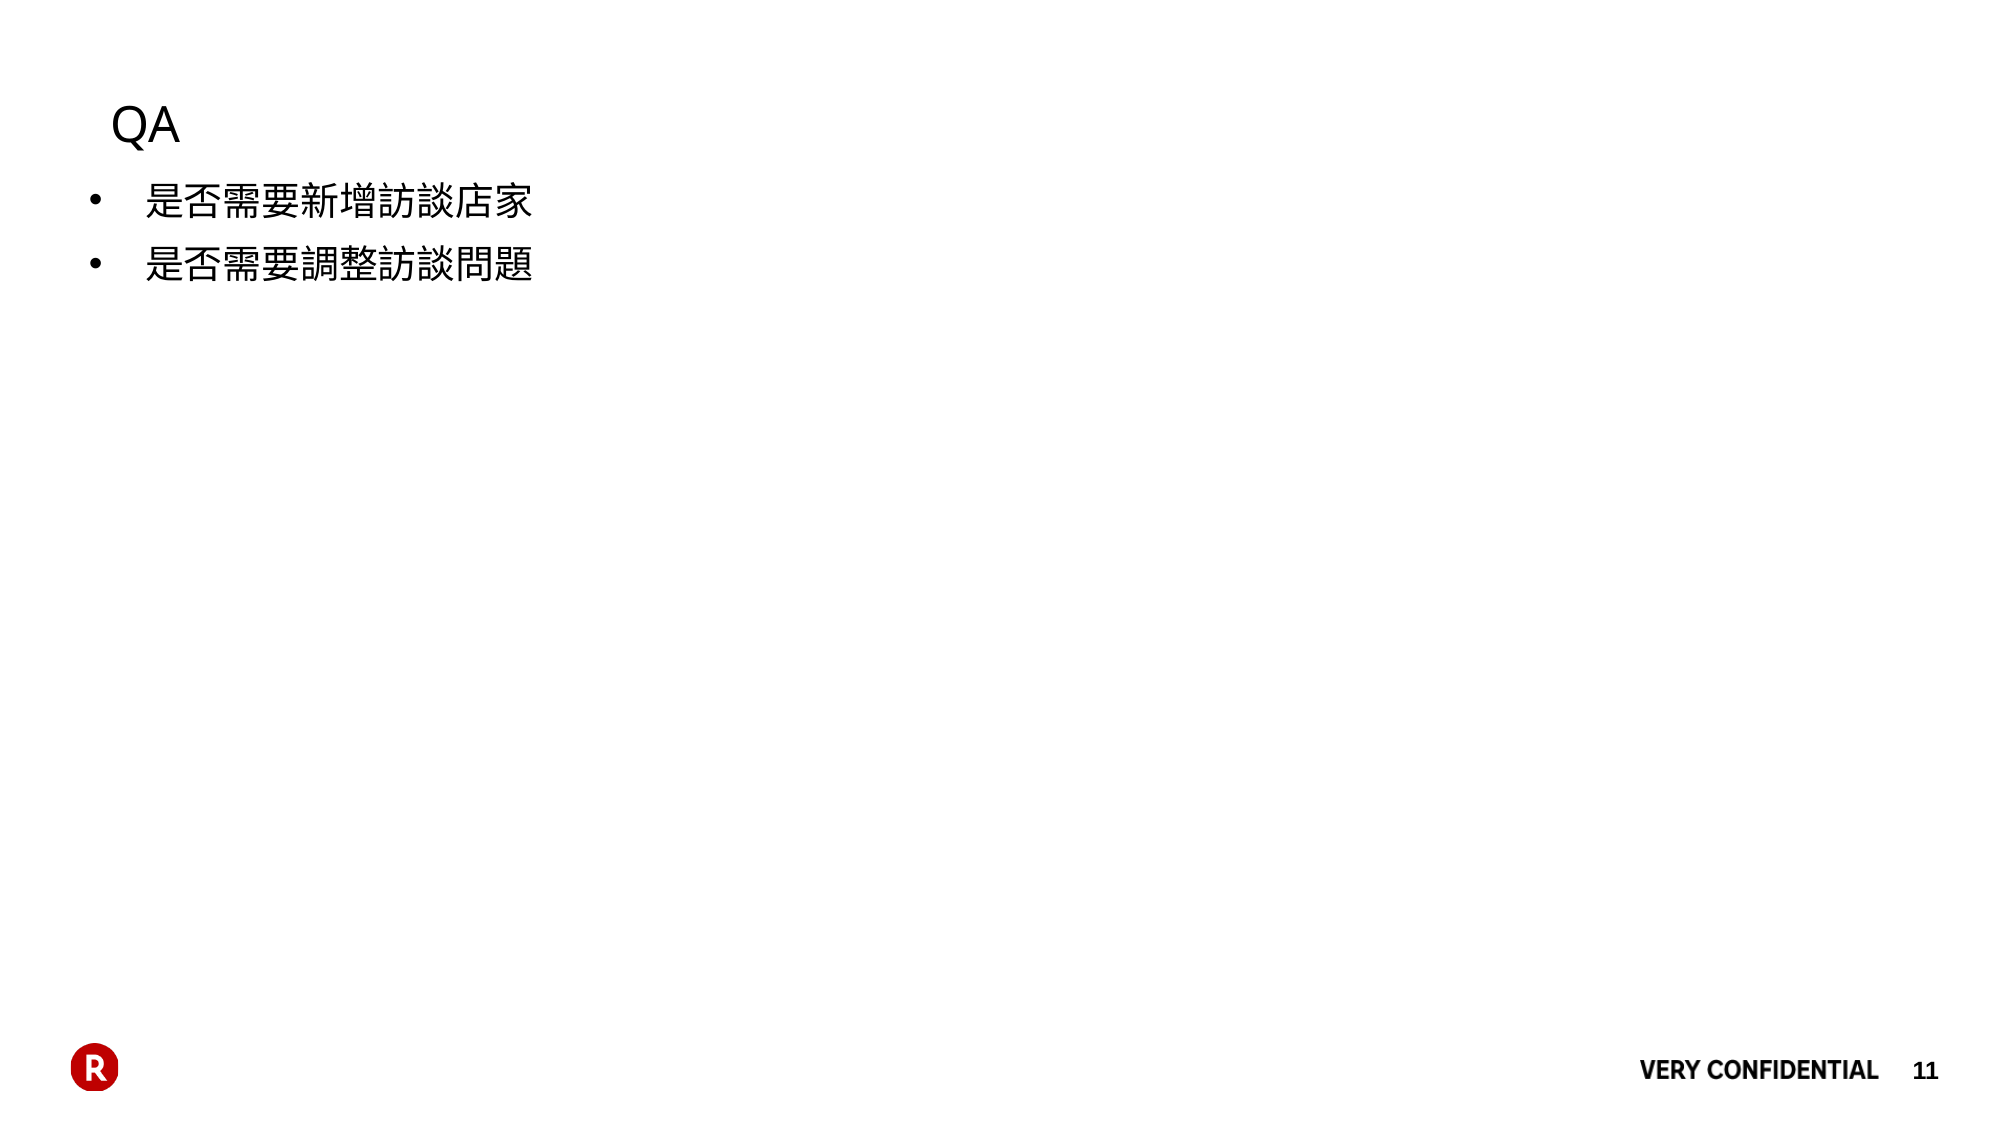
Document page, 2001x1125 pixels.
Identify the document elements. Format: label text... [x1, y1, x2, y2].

list 是否需要新增訪談店家 是否需要調整訪談問題 [74, 168, 1930, 1016]
picture [1640, 1059, 1879, 1080]
text_box QA [99, 77, 1955, 167]
